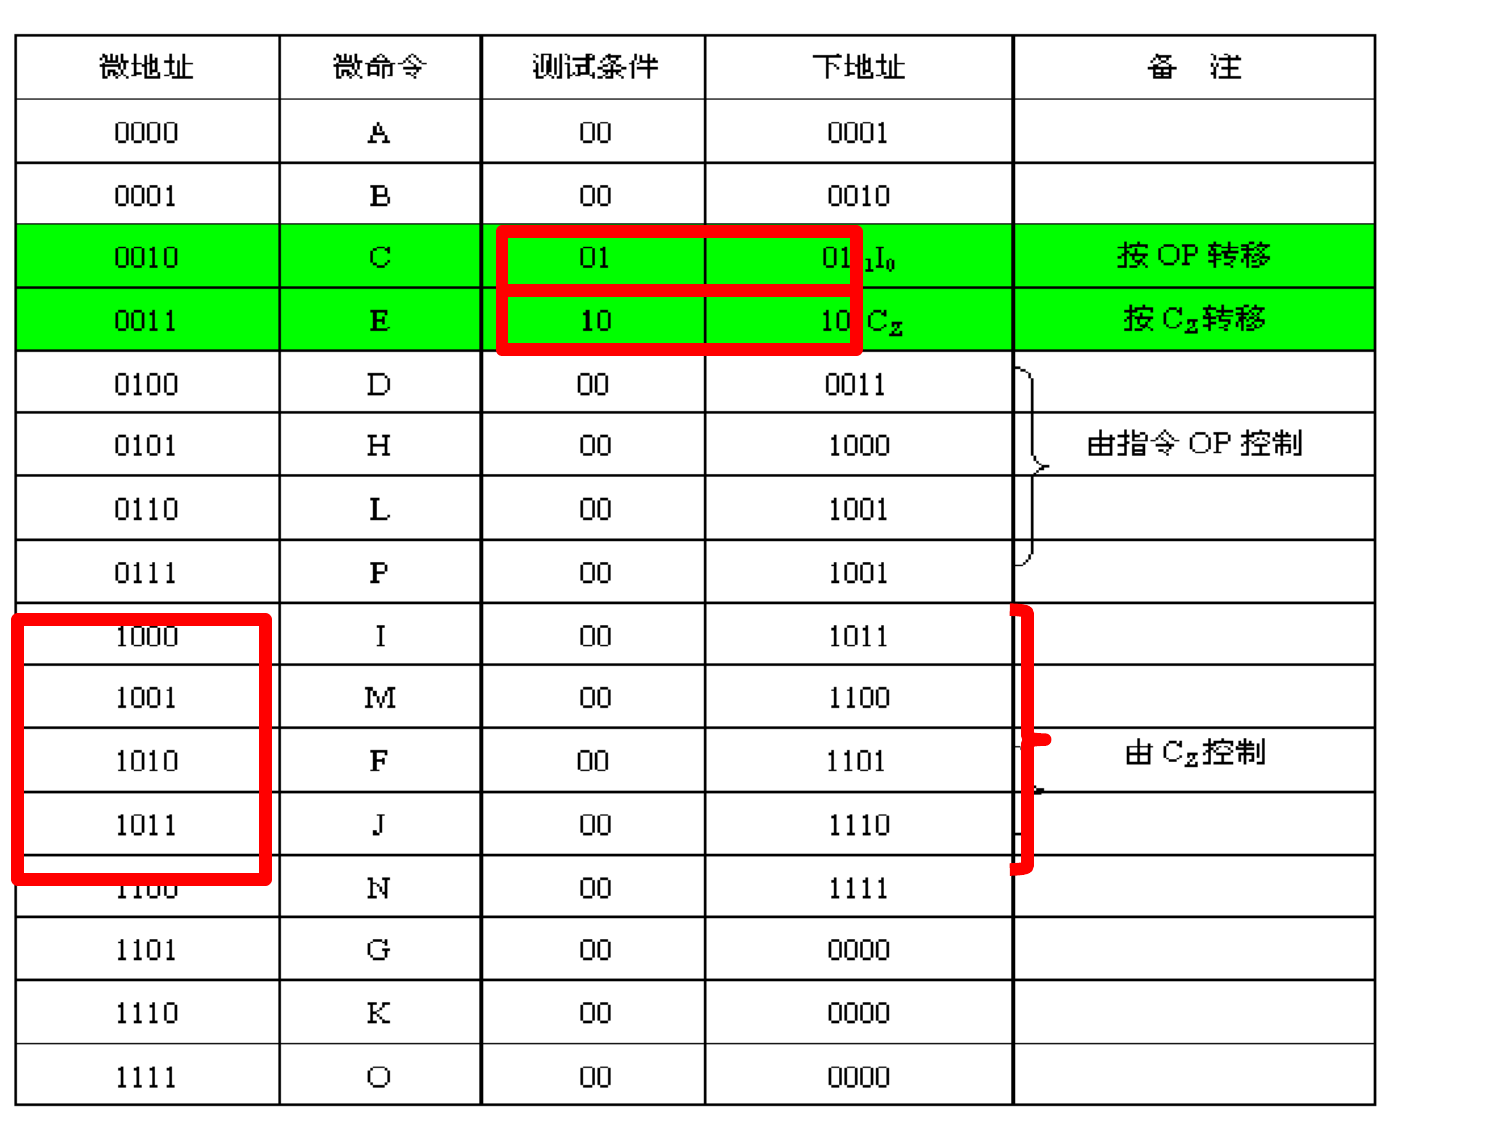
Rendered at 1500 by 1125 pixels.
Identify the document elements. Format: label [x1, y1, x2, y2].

list [3, 25, 1387, 1118]
